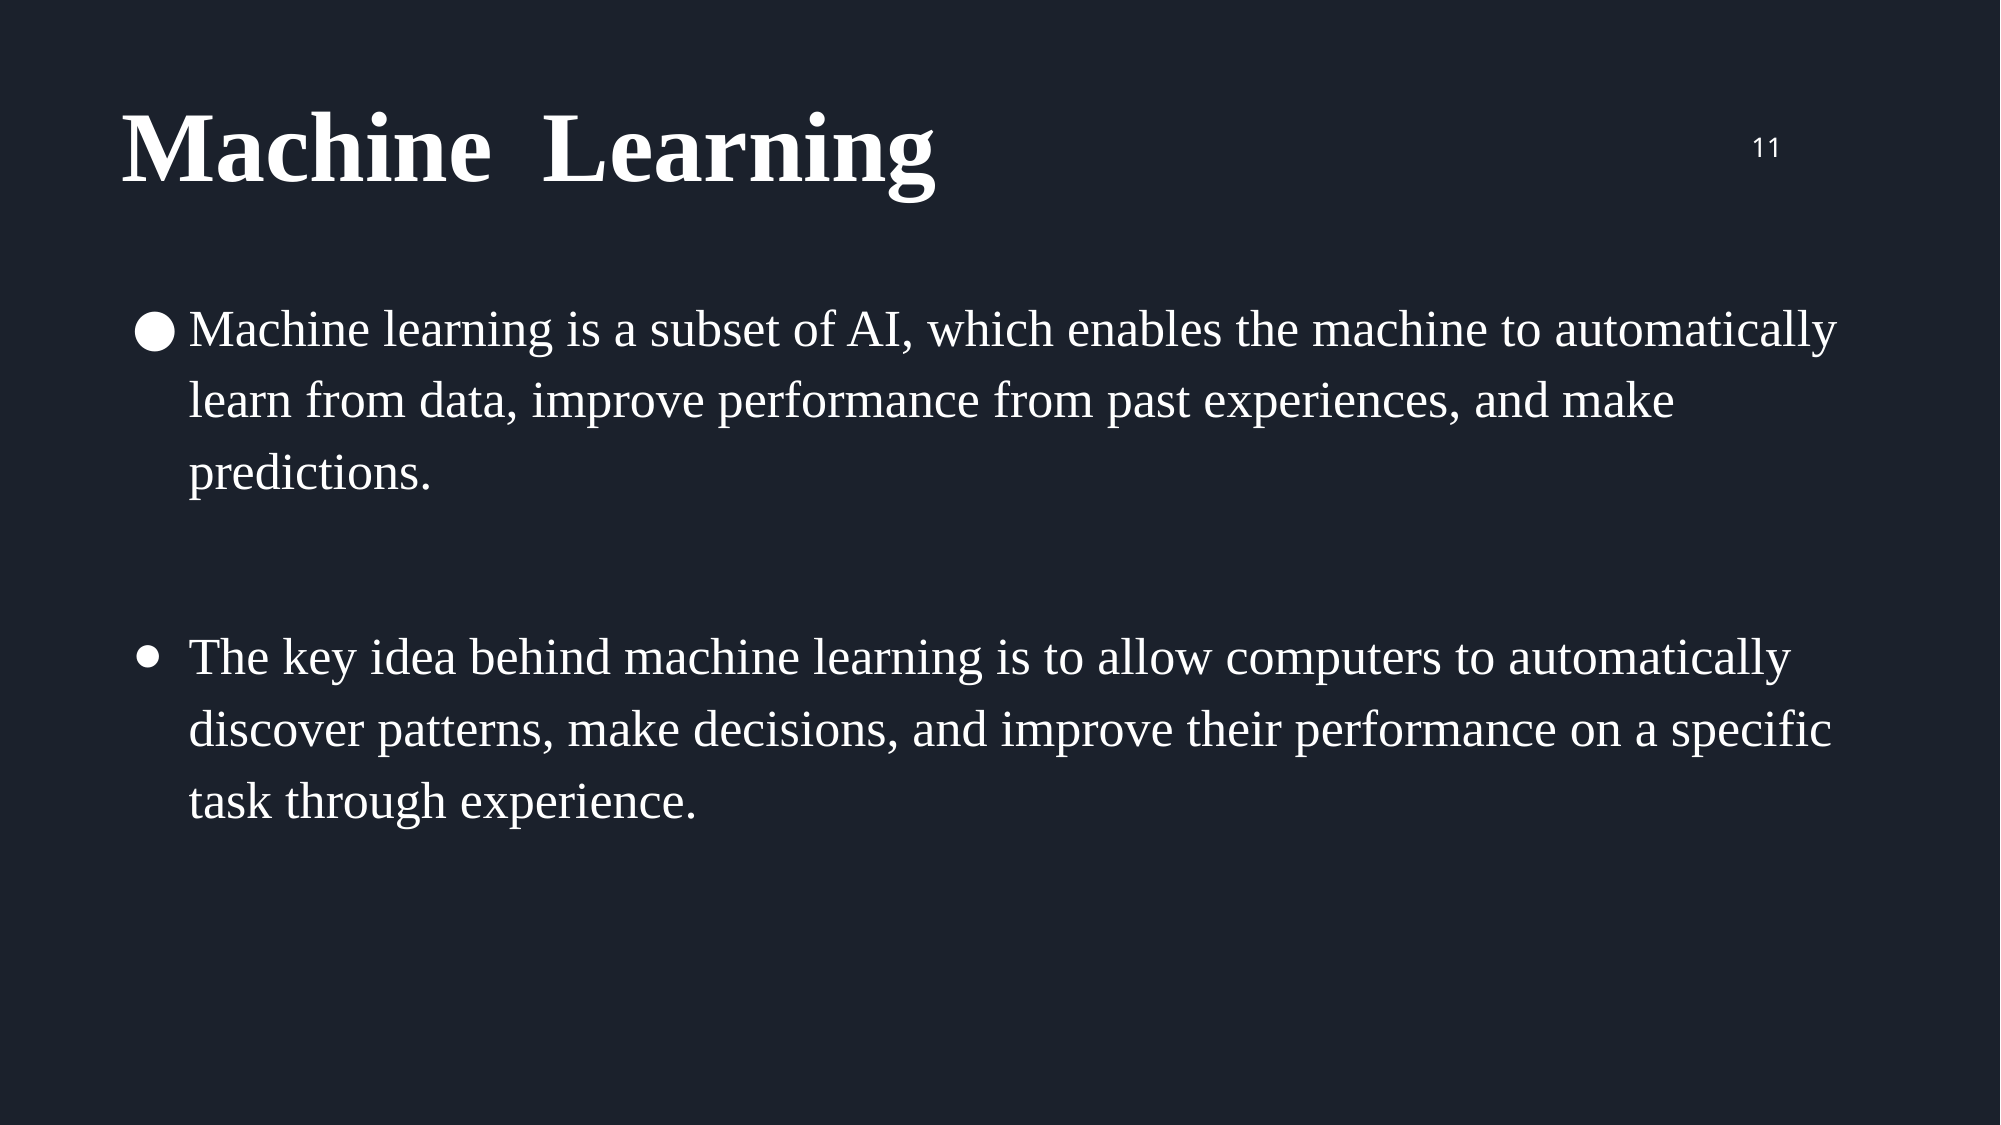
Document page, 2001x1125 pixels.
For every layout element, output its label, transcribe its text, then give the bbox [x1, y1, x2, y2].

title Machine Learning [106, 74, 1649, 304]
slide_number ‹#› [1698, 48, 1836, 175]
list Machine learning is a subset of AI, which enables the machine to automatically learn from data, improve performance from past experiences, and make predictions. The key idea behind machine learning is to allow computers to automatically discover patterns, make decisions, and improve their performance on a specific task through experience. [117, 277, 1926, 1023]
